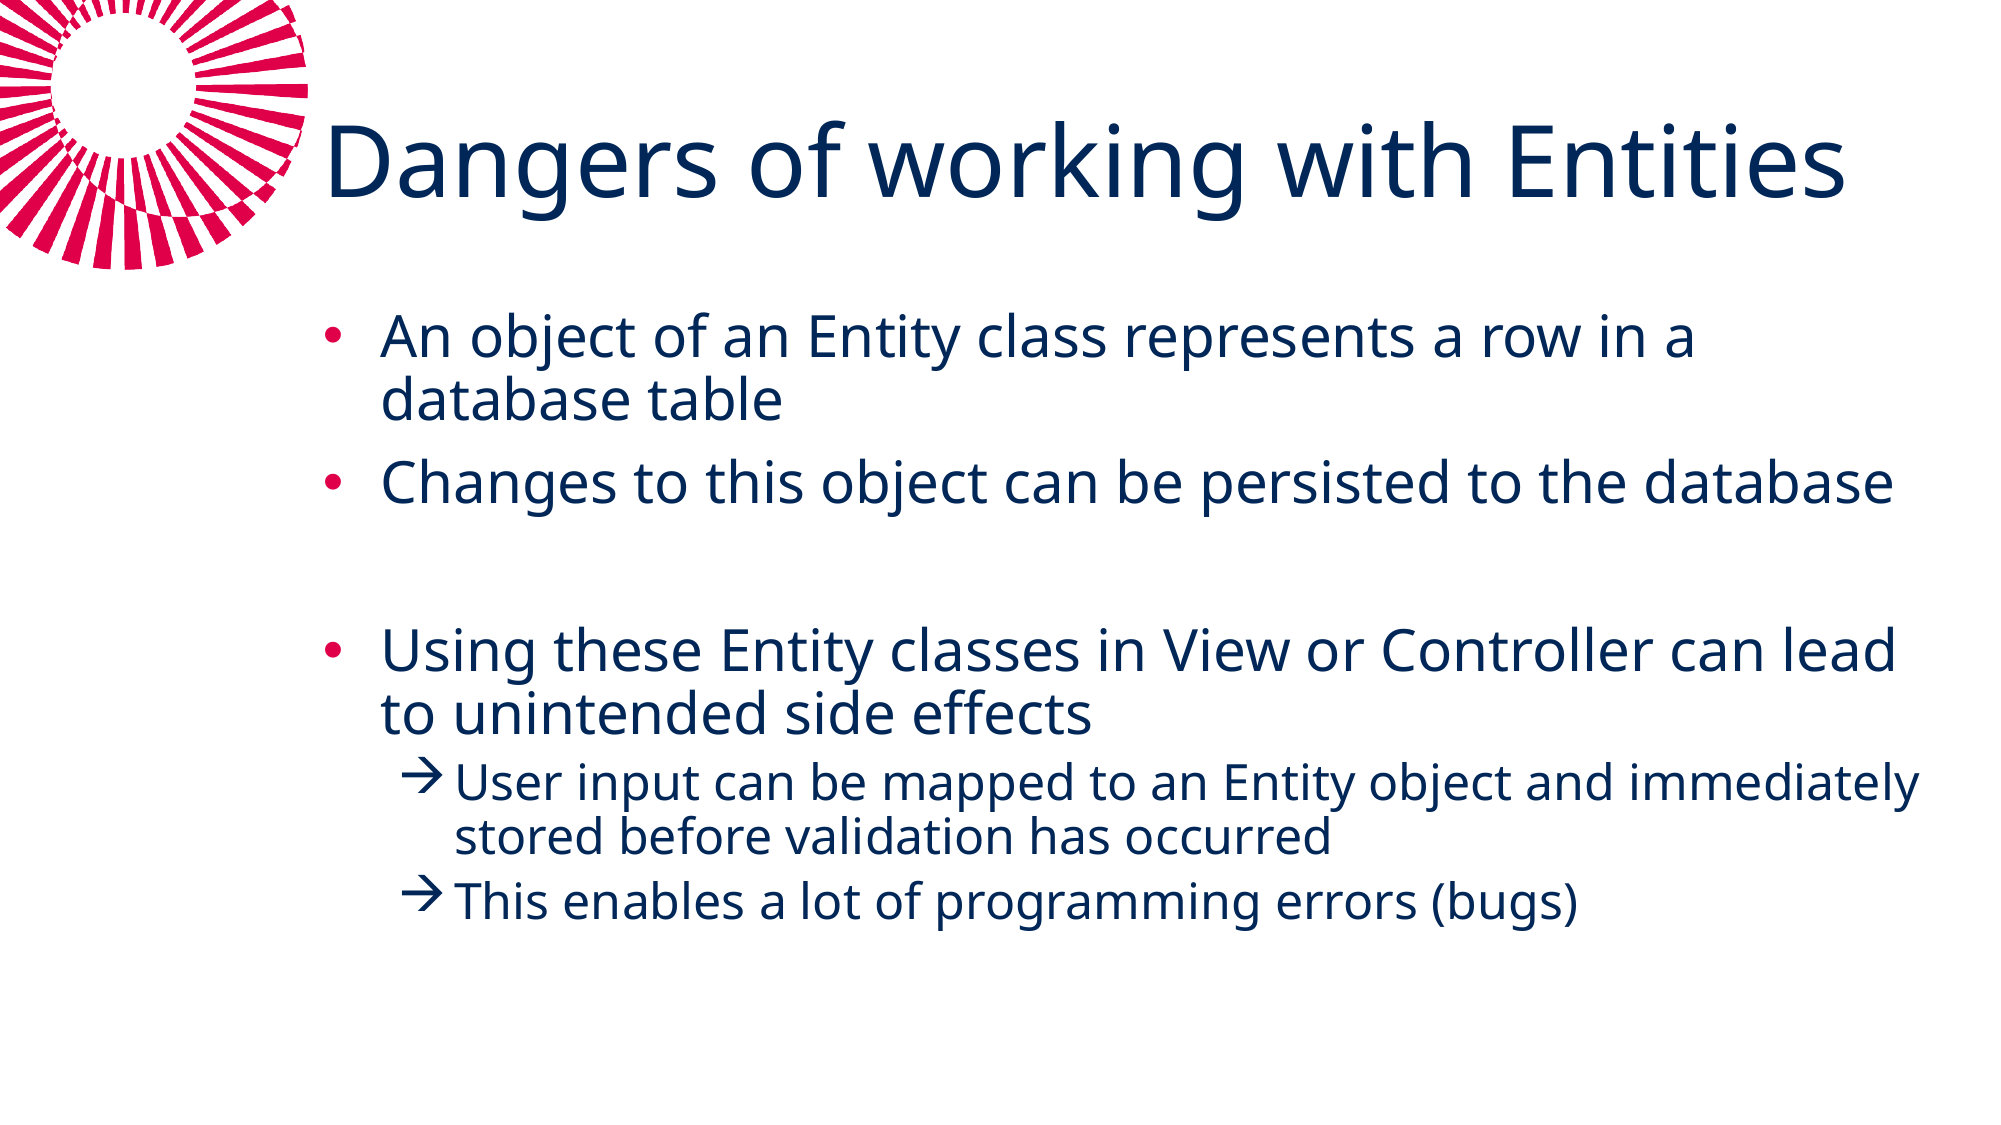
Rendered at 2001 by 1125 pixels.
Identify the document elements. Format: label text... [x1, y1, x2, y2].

list An object of an Entity class represents a row in a database table Changes to this object can be persisted to the database Using these Entity classes in View or Controller can lead to unintended side effects User input can be mapped to an Entity object and immediately stored before validation has occurred This enables a lot of programming errors (bugs) [307, 299, 1940, 1079]
picture [0, 0, 308, 270]
title Dangers of working with Entities [307, 59, 1940, 271]
